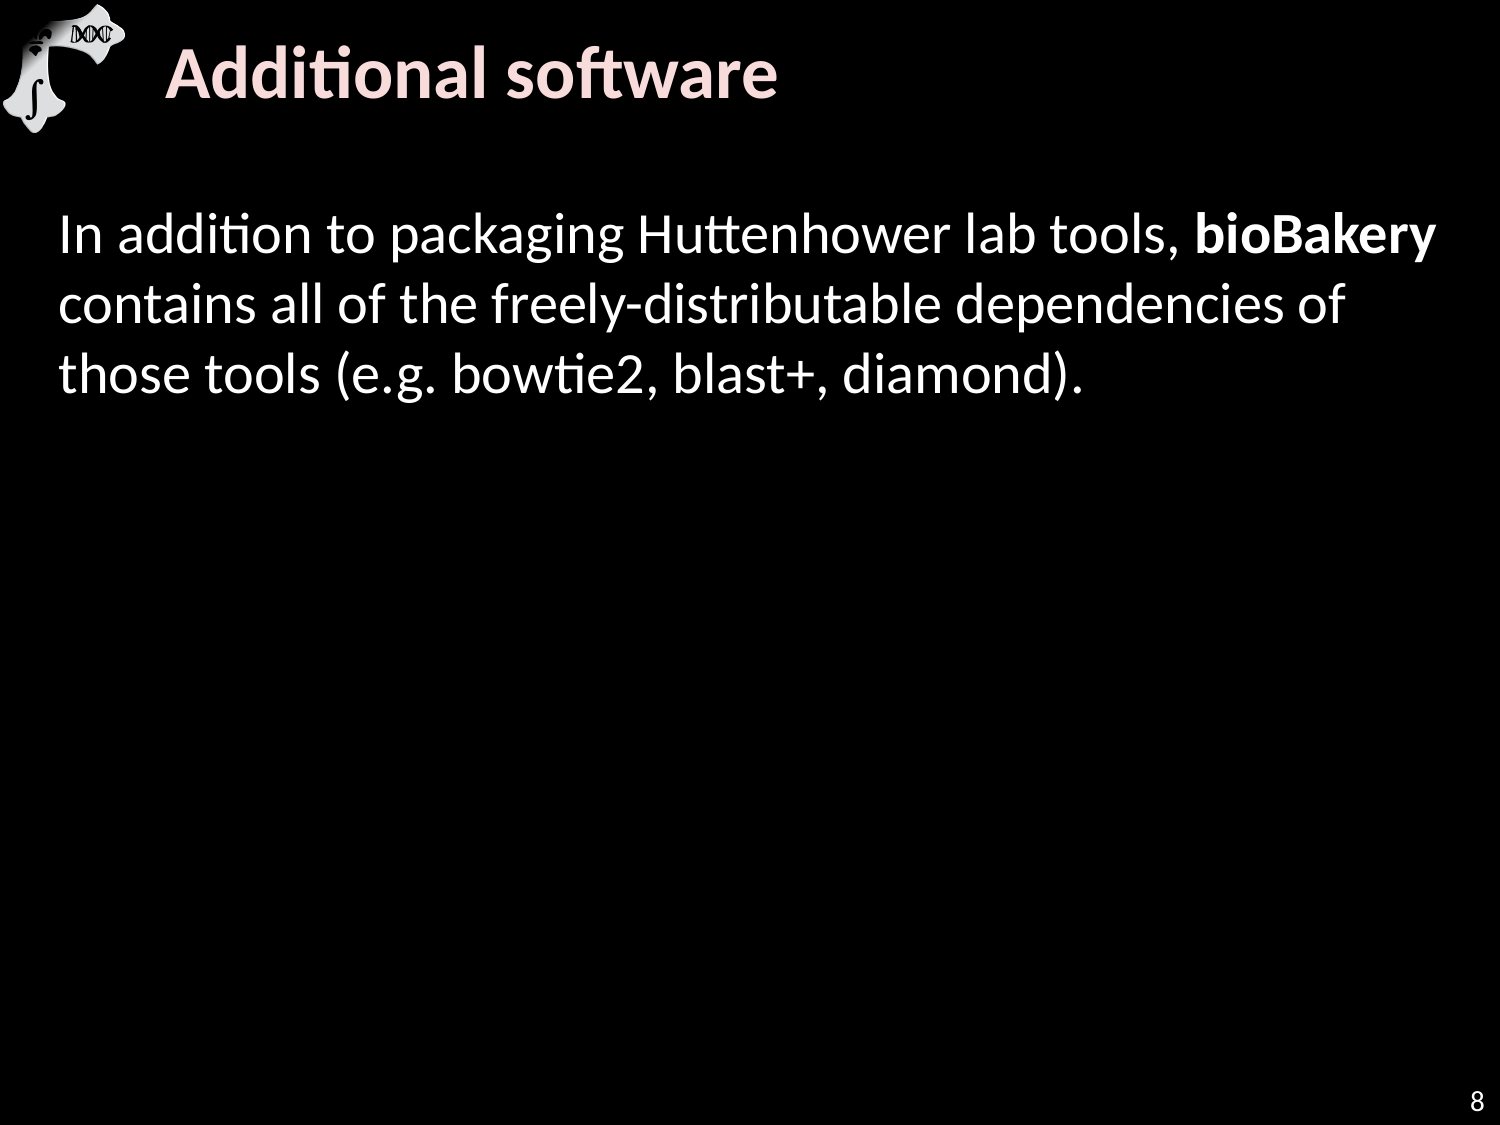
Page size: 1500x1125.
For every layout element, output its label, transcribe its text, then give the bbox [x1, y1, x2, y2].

text_box Additional software [149, 12, 1488, 125]
picture [2, 3, 125, 133]
slide_number ‹#› [1187, 1074, 1500, 1125]
text_box In addition to packaging Huttenhower lab tools, bioBakery contains all of the freely-distributable dependencies of those tools (e.g. bowtie2, blast+, diamond). [43, 187, 1457, 1075]
